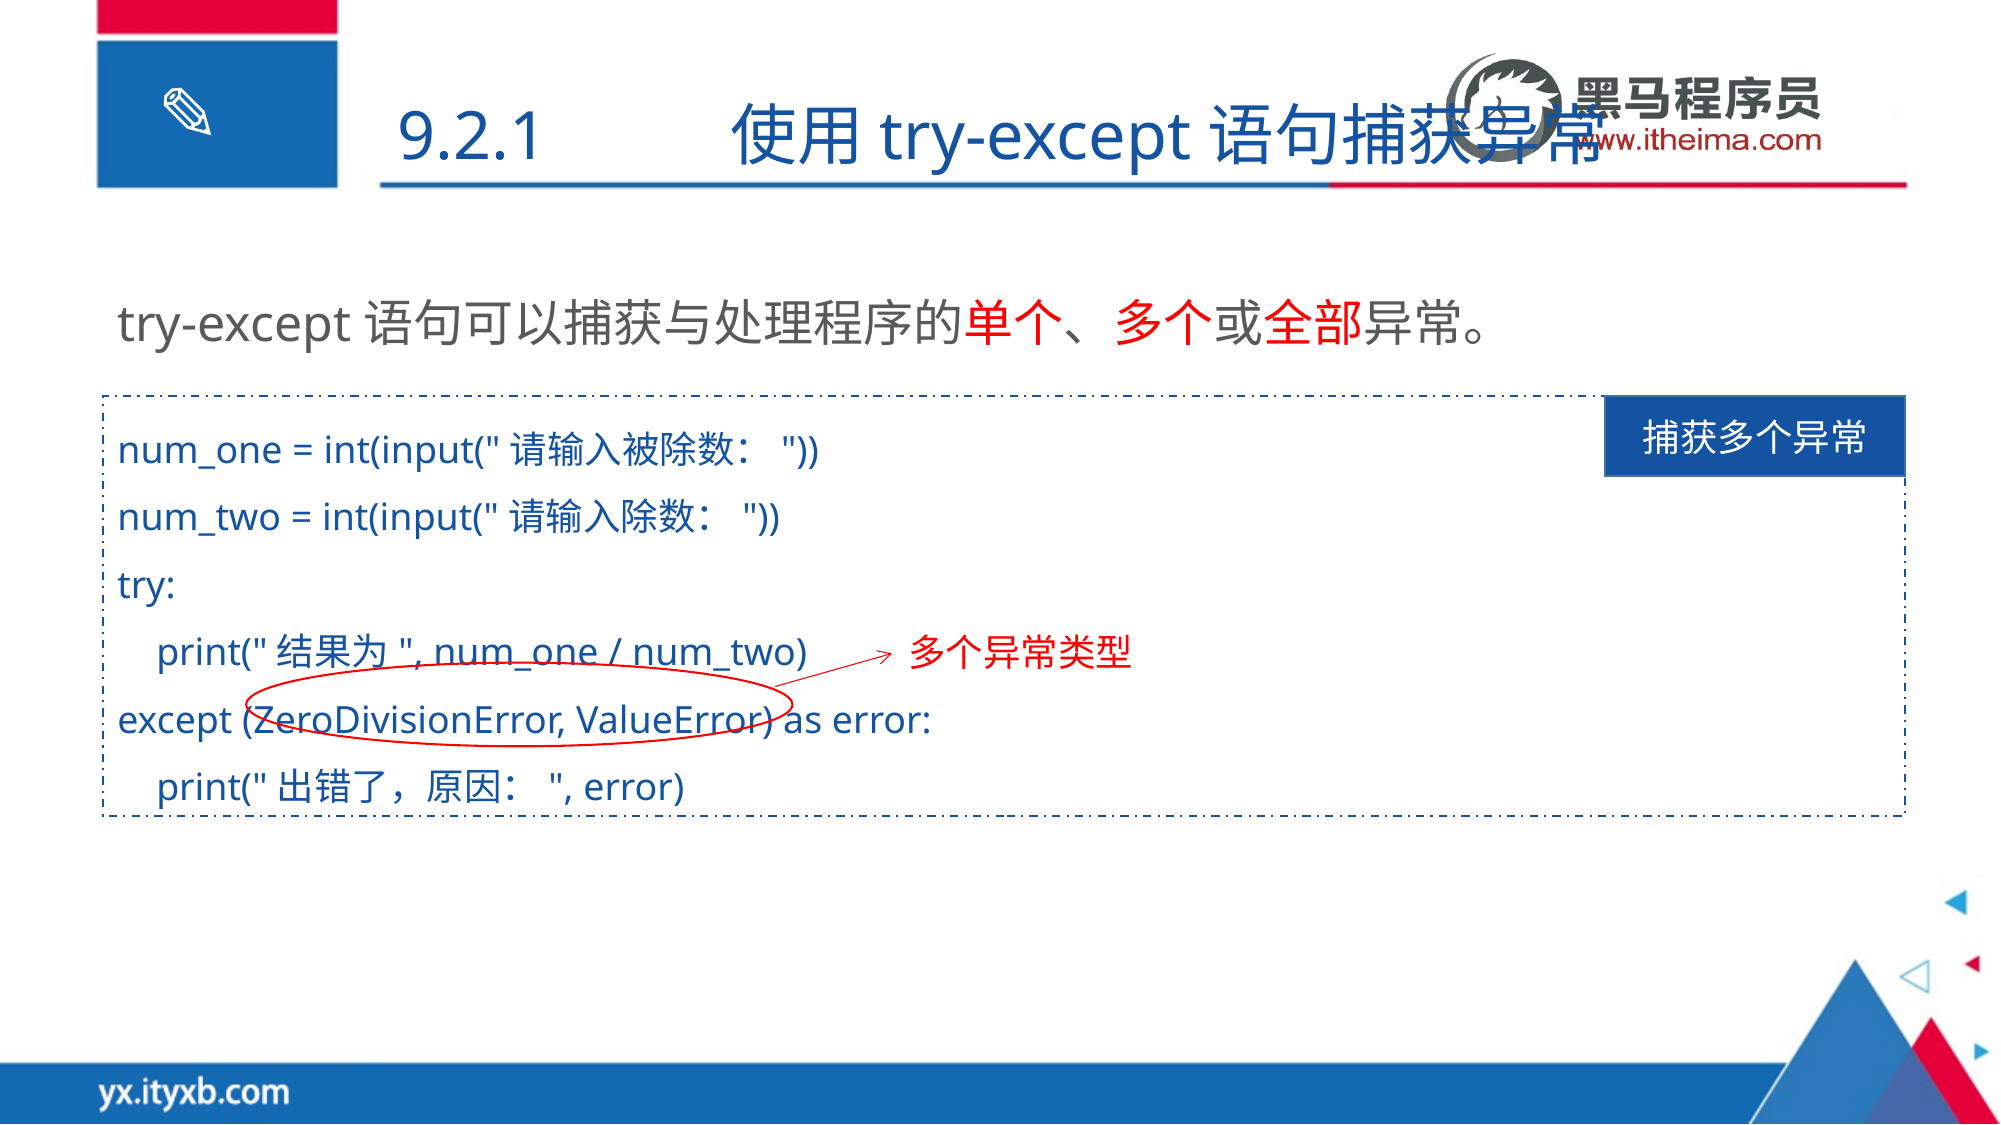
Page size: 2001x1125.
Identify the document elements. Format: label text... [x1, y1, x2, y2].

text_box 9.2.1 使用try-except语句捕获异常 [382, 94, 1754, 182]
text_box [775, 653, 893, 687]
picture [0, 0, 2000, 1124]
text_box try-except语句可以捕获与处理程序的单个、多个或全部异常。 [102, 254, 1906, 360]
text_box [102, 395, 1906, 812]
